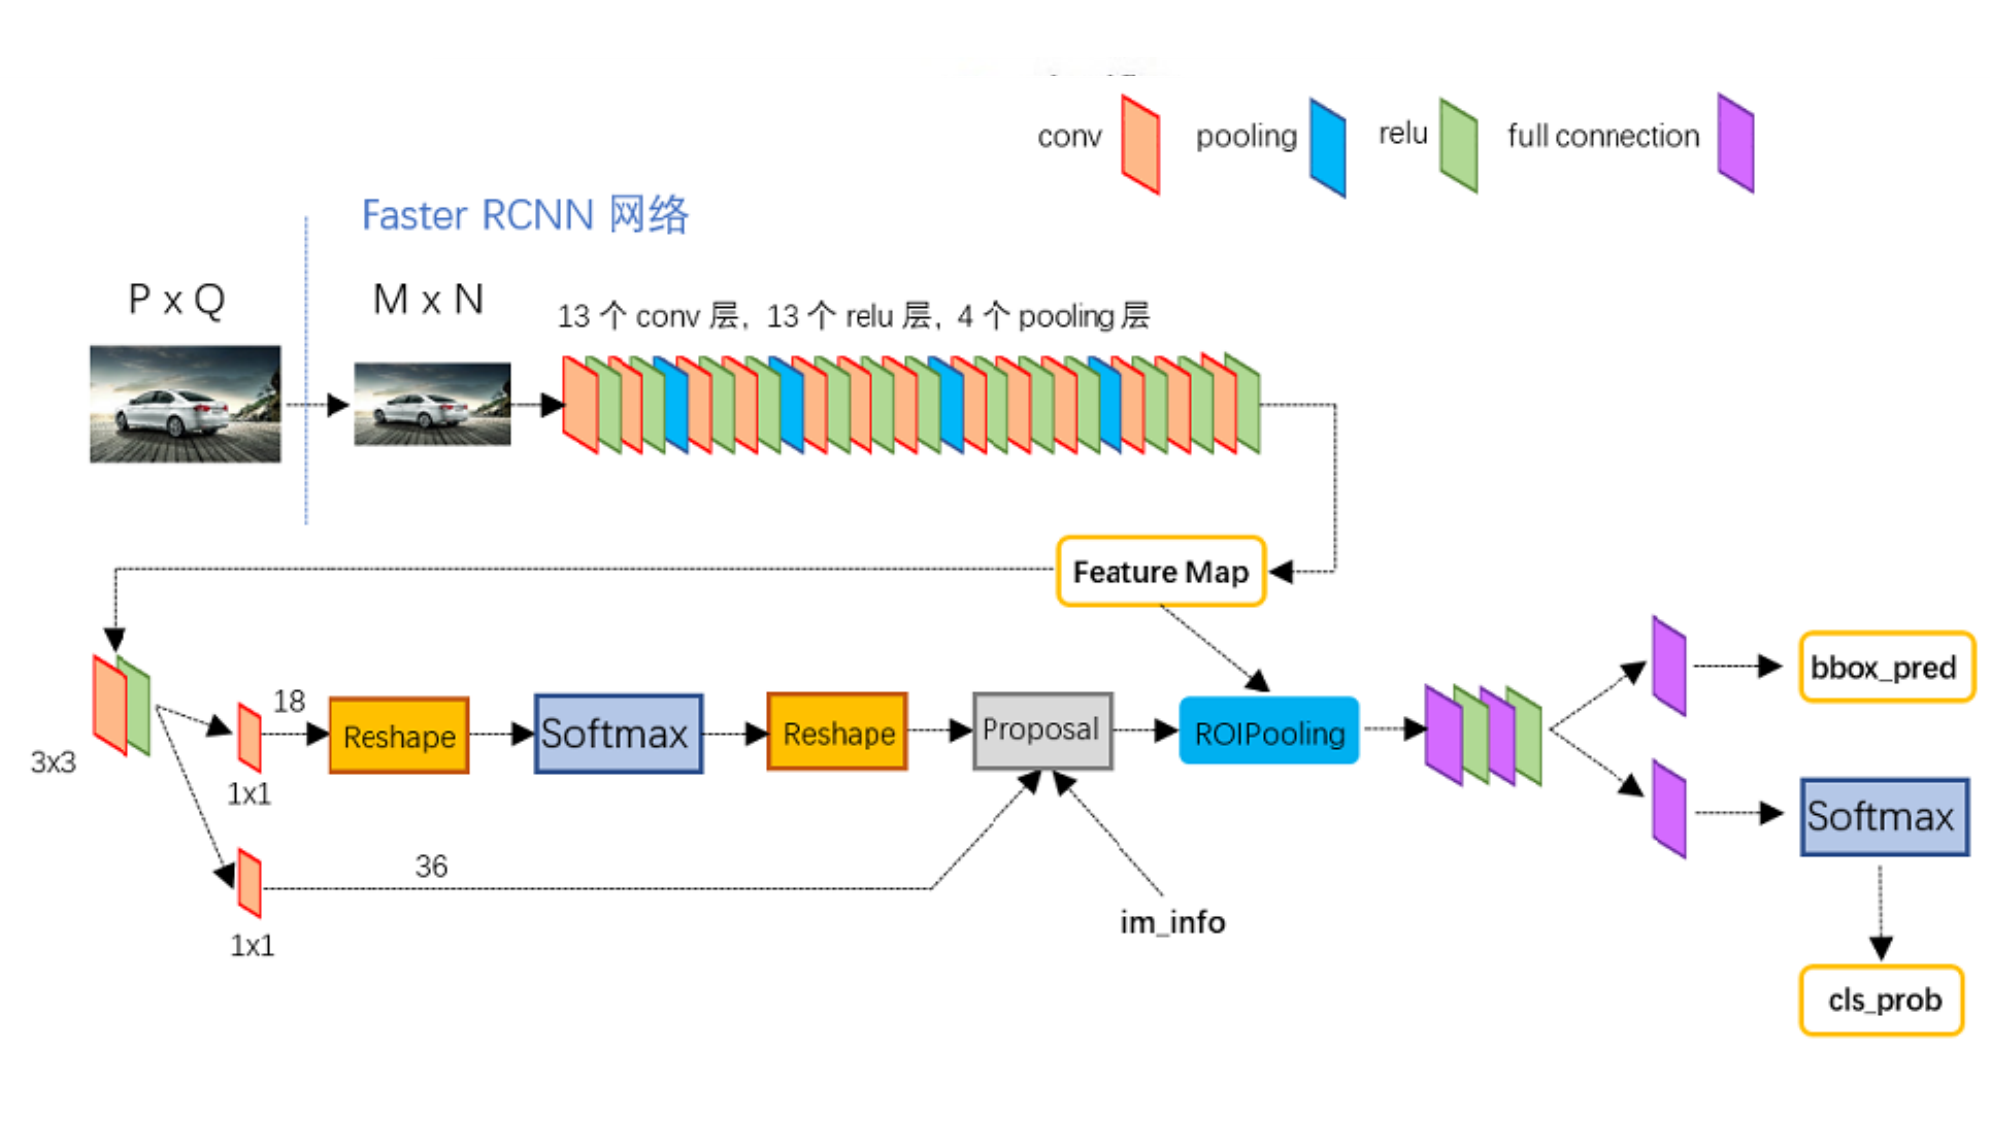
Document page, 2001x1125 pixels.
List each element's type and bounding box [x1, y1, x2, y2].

picture [0, 57, 1990, 1049]
